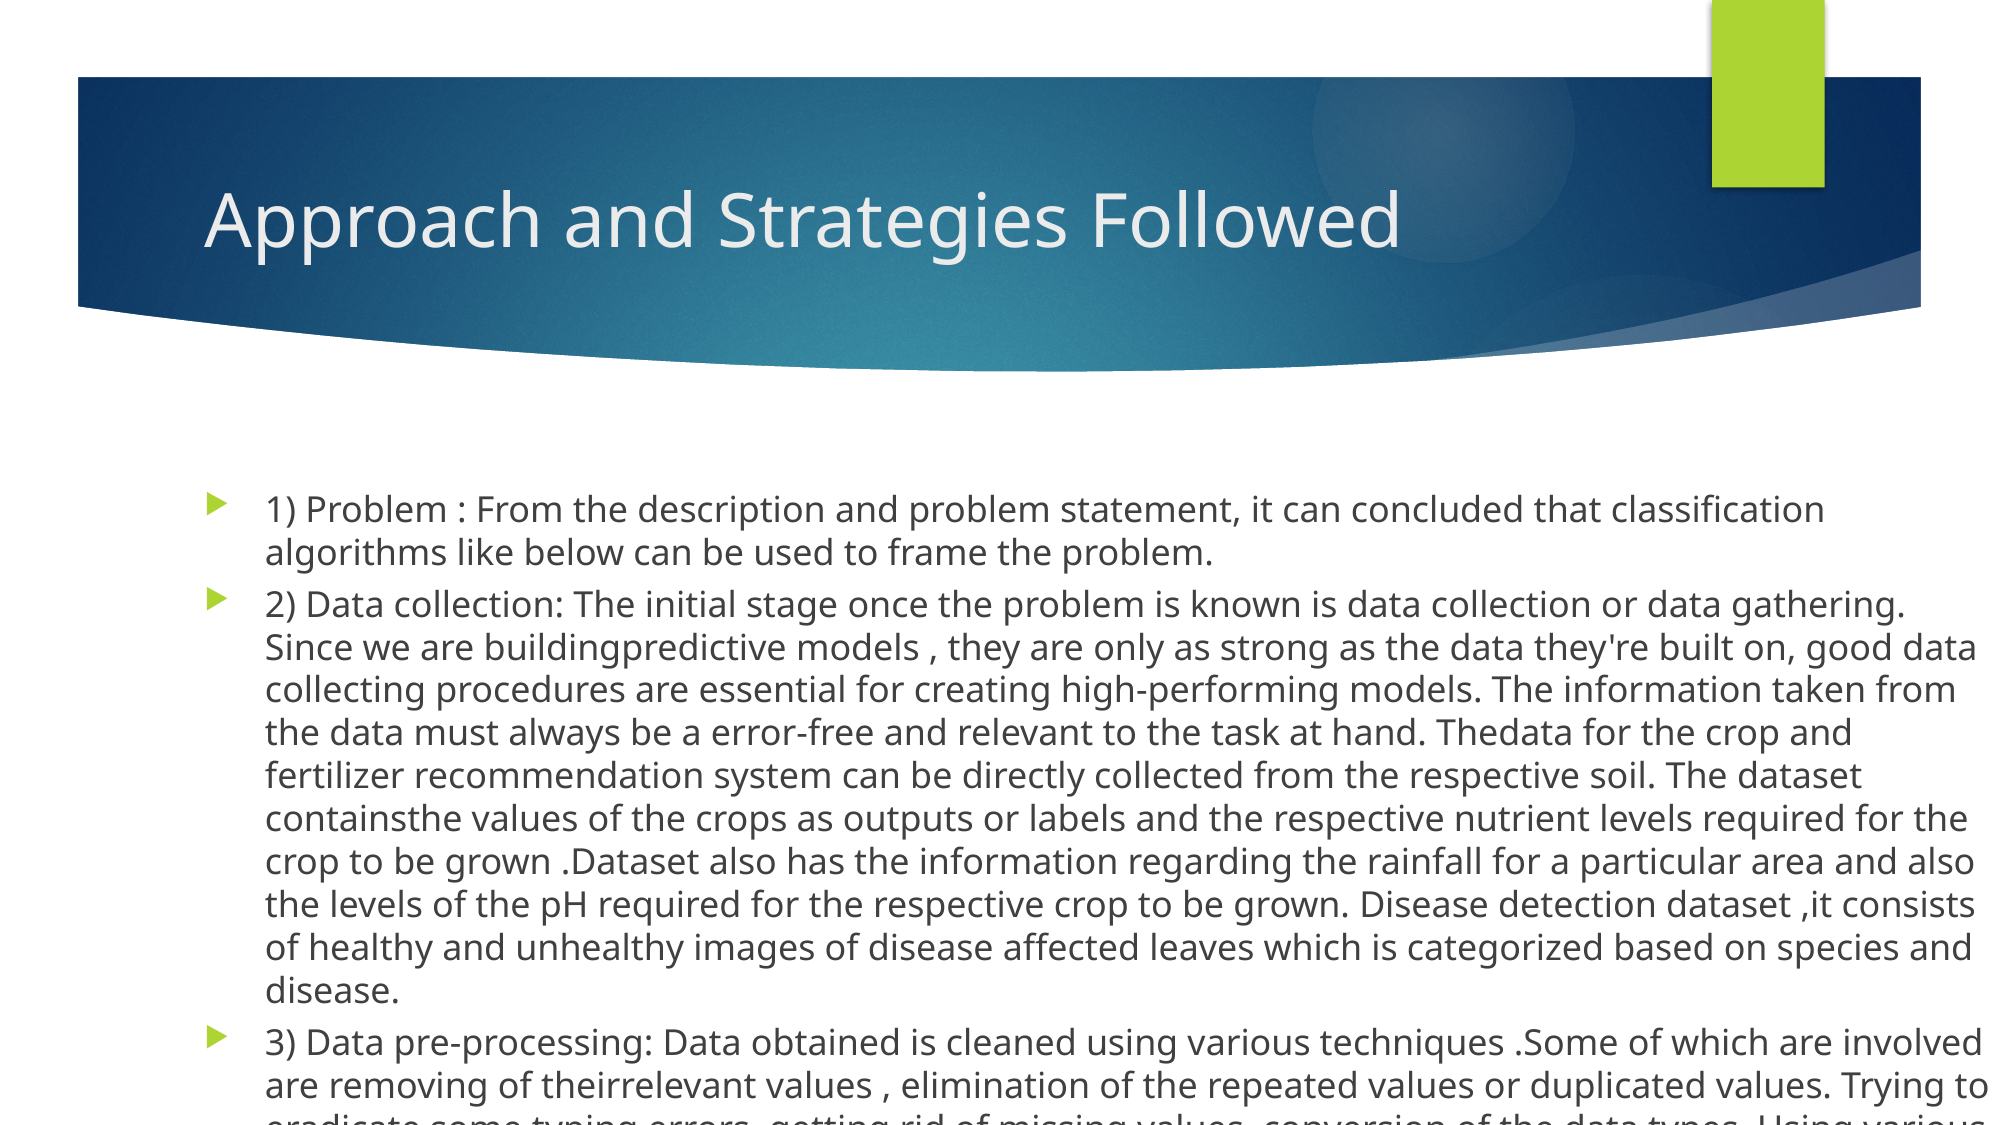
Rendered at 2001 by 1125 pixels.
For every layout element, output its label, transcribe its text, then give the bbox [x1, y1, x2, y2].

title Approach and Strategies Followed [189, 159, 1627, 276]
list 1) Problem : From the description and problem statement, it can concluded that classification algorithms like below can be used to frame the problem. 2) Data collection: The initial stage once the problem is known is data collection or data gathering. Since we are buildingpredictive models , they are only as strong as the data they're built on, good data collecting procedures are essential for creating high-performing models. The information taken from the data must always be a error-free and relevant to the task at hand. Thedata for the crop and fertilizer recommendation system can be directly collected from the respective soil. The dataset containsthe values of the crops as outputs or labels and the respective nutrient levels required for the crop to be grown .Dataset also has the information regarding the rainfall for a particular area and also the levels of the pH required for the respective crop to be grown. Disease detection dataset ,it consists of healthy and unhealthy images of disease affected leaves which is categorized based on species and disease. 3) Data pre-processing: Data obtained is cleaned using various techniques .Some of which are involved are removing of theirrelevant values , elimination of the repeated values or duplicated values. Trying to eradicate some typing errors, getting rid of missing values, conversion of the data types. Using various techniques like mean ,median ,mode imputation will be applied for missing value treatment. Finally the scaled data which is obtained either by standardization or normalization is used for the training of the model as all the values will be in same scale. [189, 427, 2000, 1125]
